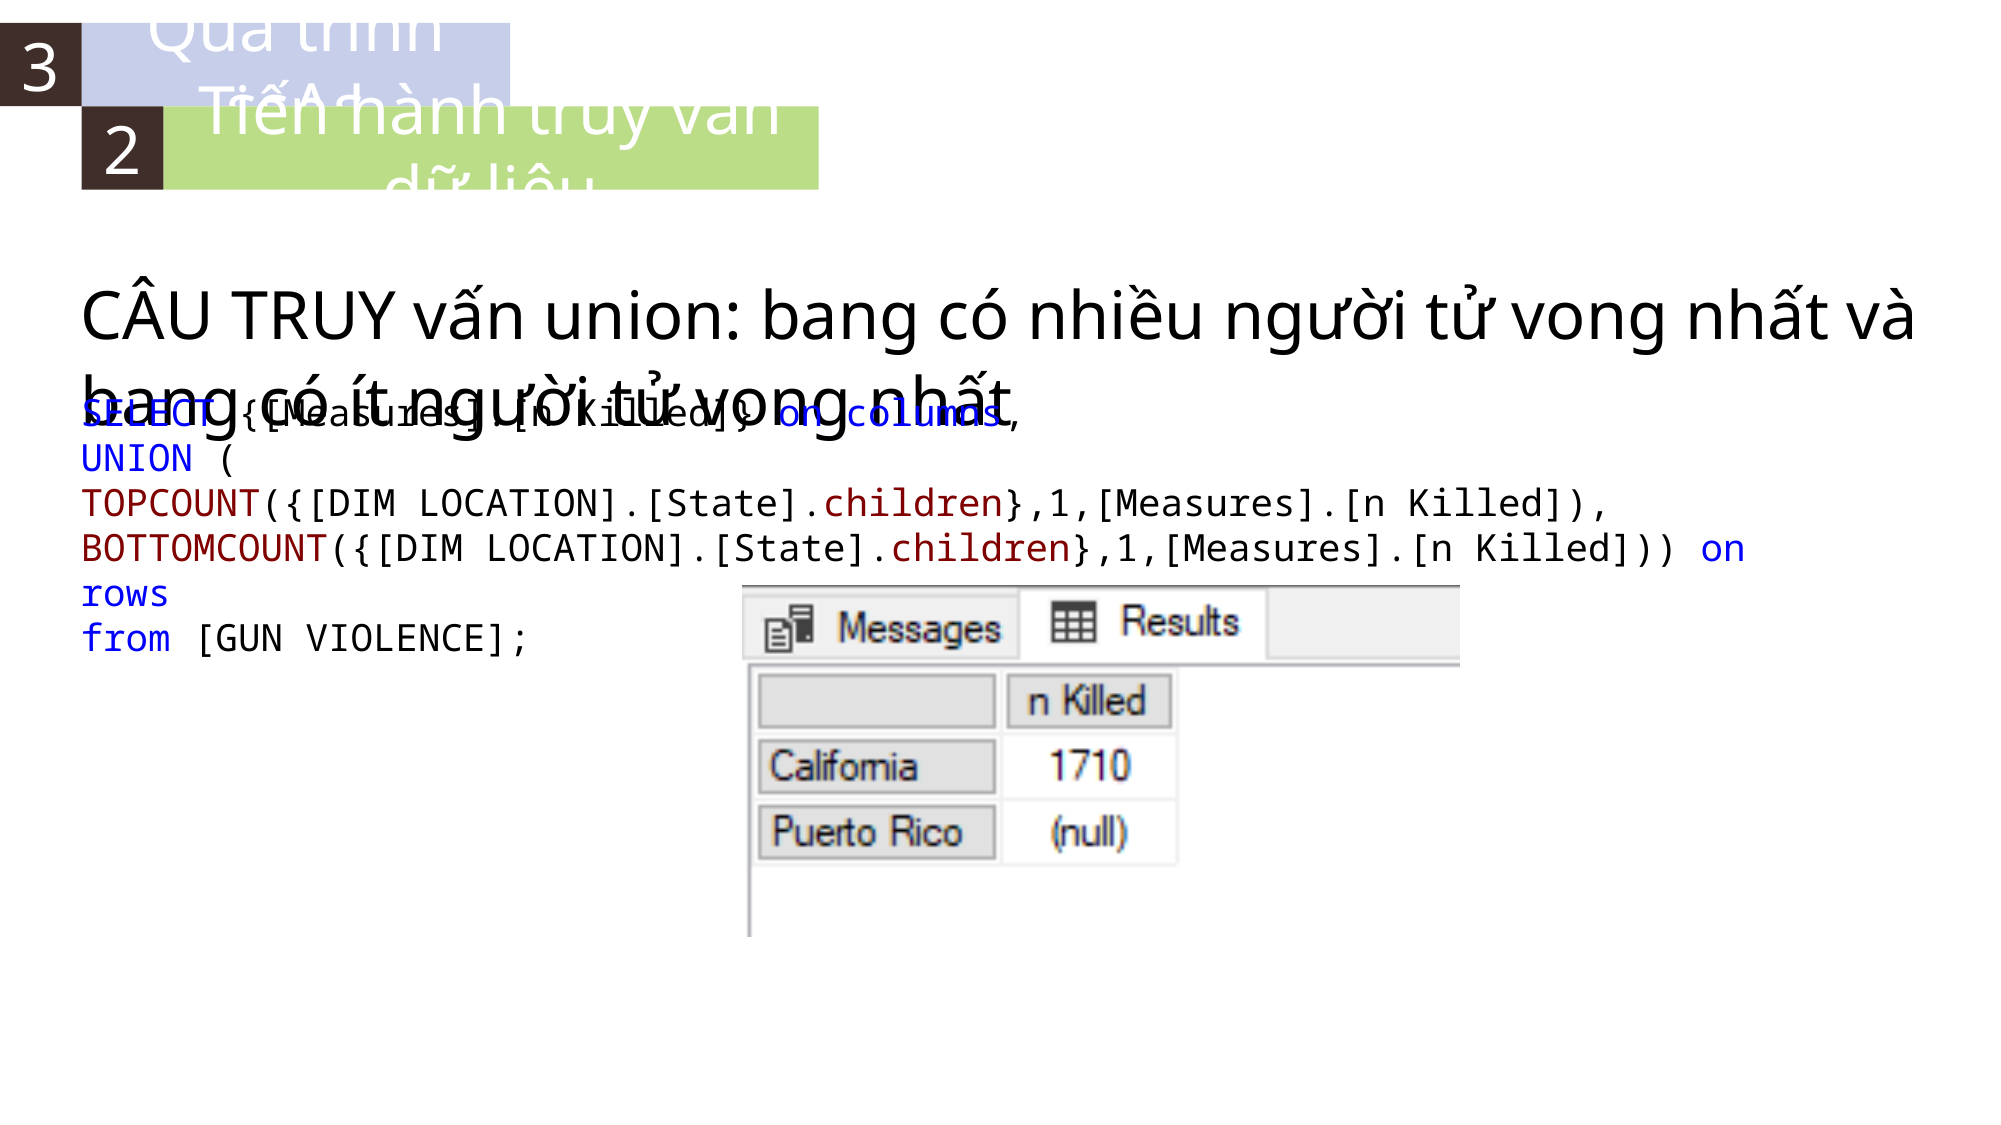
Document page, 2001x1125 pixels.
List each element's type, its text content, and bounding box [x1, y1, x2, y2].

picture [741, 584, 1460, 937]
text_box SELECT {[Measures].[n Killed]} on columns, UNION ( TOPCOUNT({[DIM LOCATION].[State].children},1,[Measures].[n Killed]), BOTTOMCOUNT({[DIM LOCATION].[State].children},1,[Measures].[n Killed])) on rows from [GUN VIOLENCE]; [65, 381, 1813, 667]
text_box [81, 106, 819, 190]
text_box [0, 22, 511, 107]
text_box CÂU TRUY vấn union: bang có nhiều người tử vong nhất và bang có ít người tử vong nhất [66, 259, 2000, 446]
